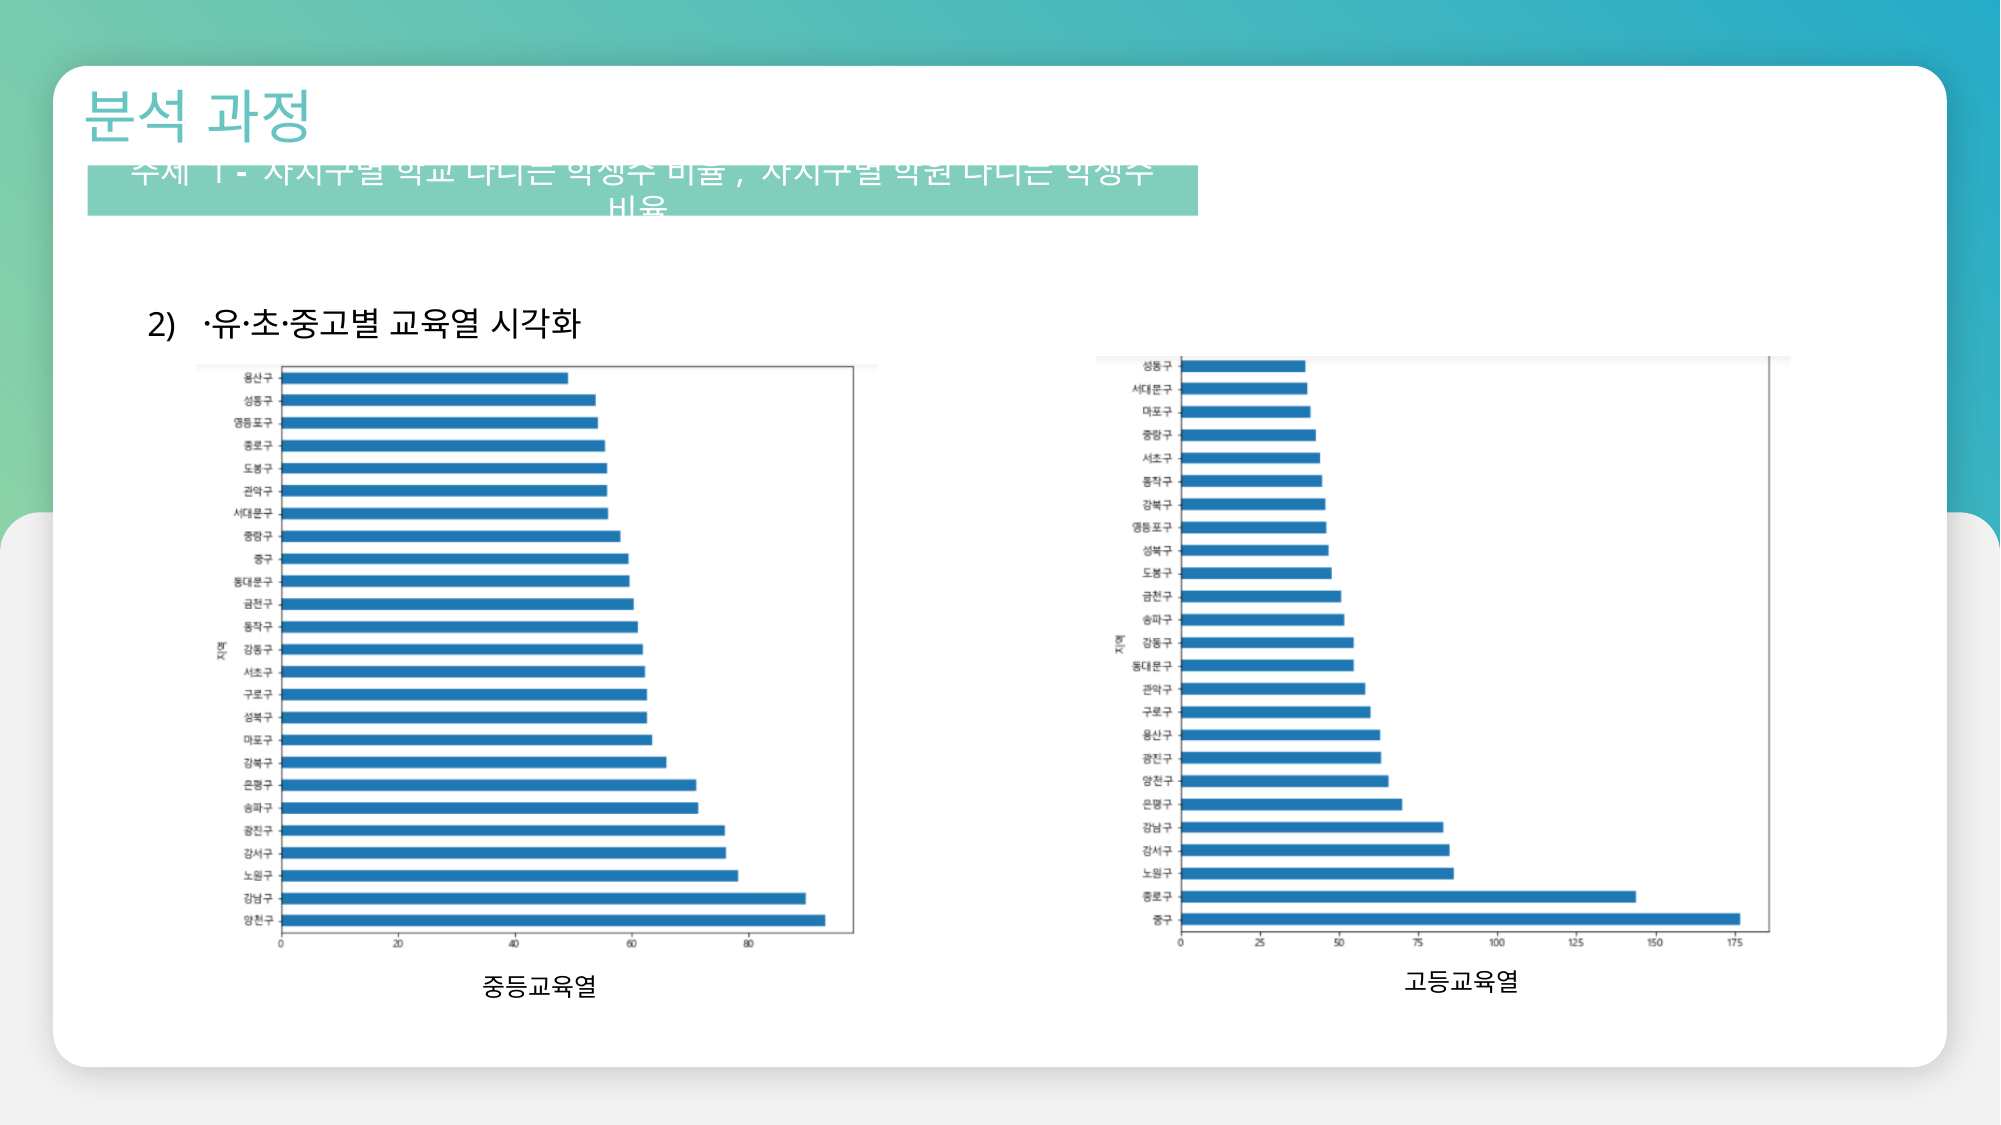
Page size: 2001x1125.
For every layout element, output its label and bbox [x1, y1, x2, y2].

picture [196, 364, 878, 964]
picture [1096, 356, 1791, 960]
text_box [0, 65, 2000, 1125]
